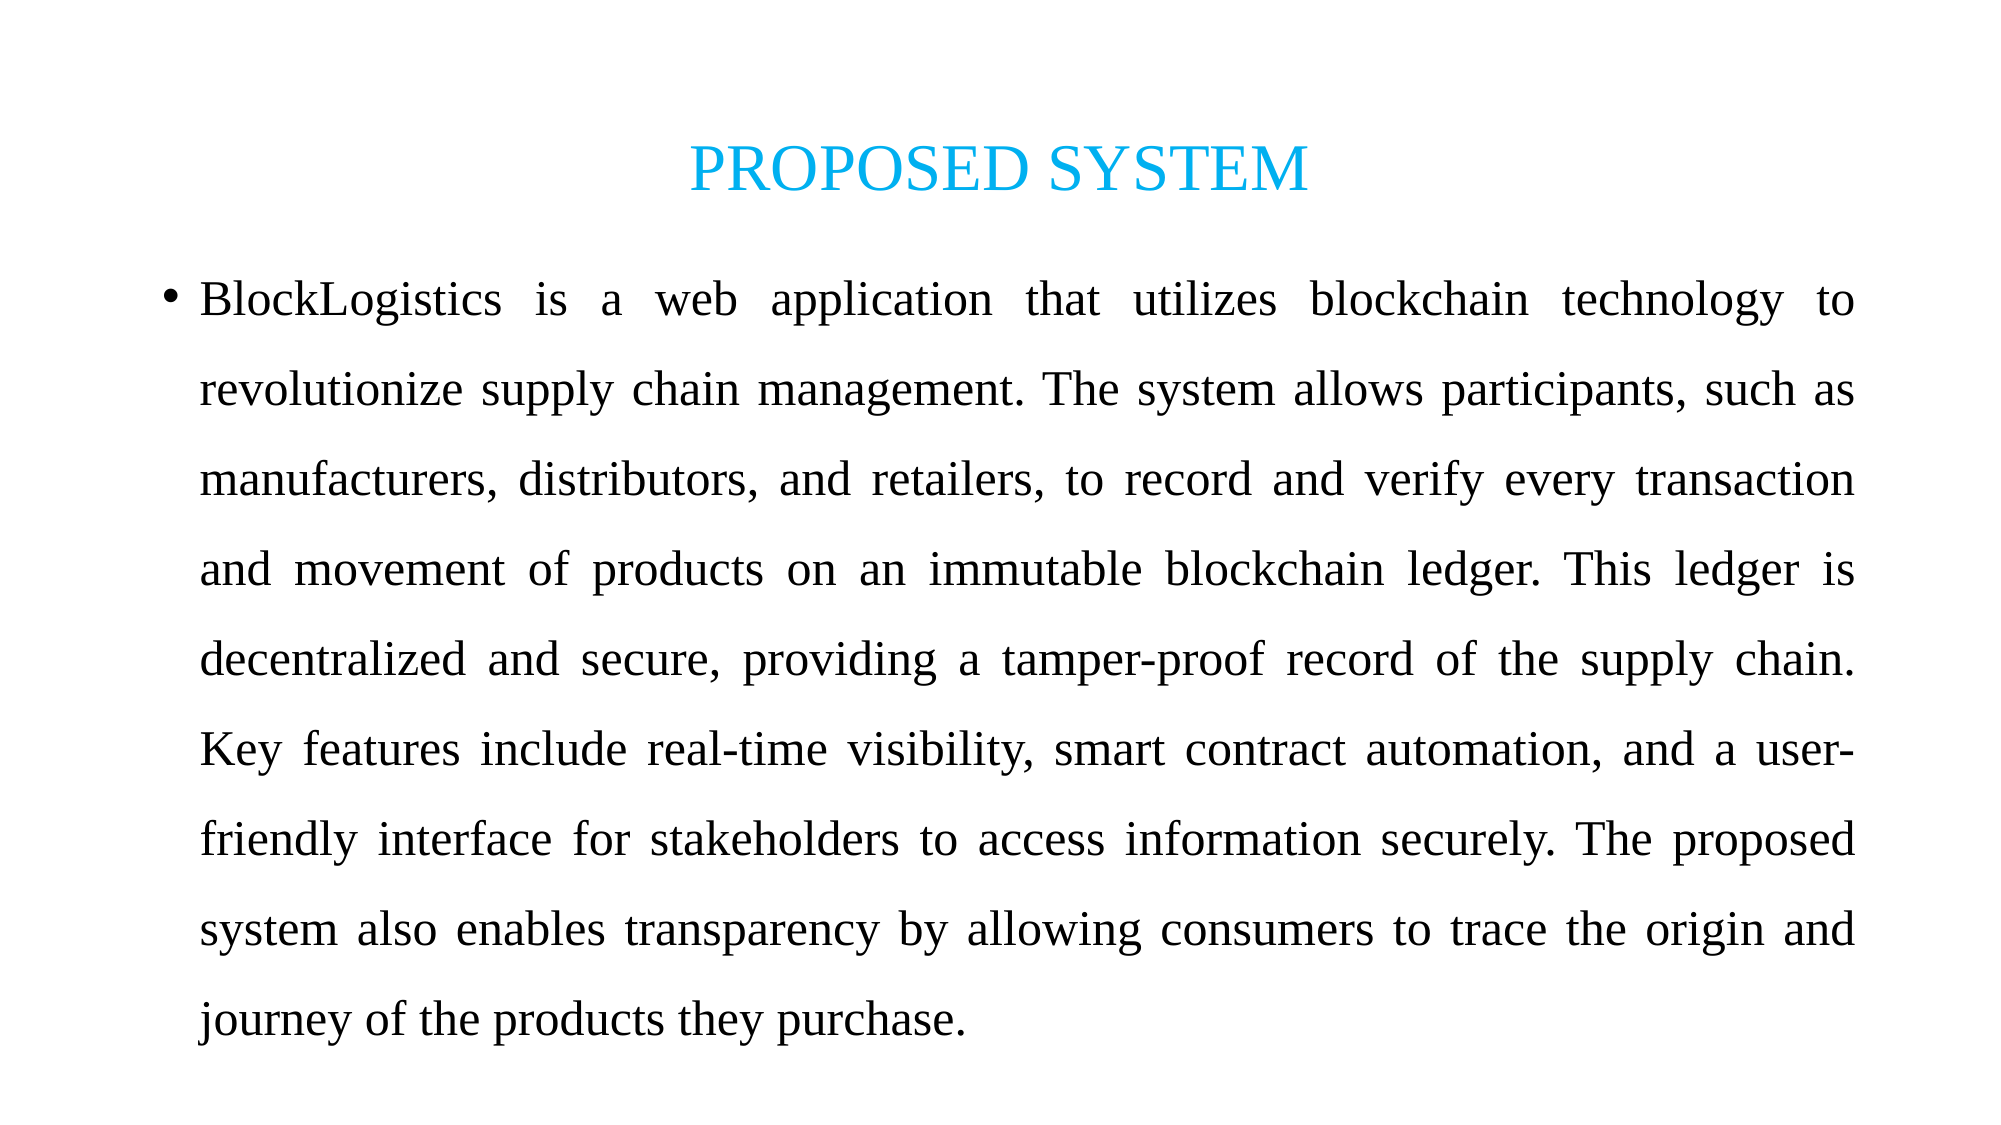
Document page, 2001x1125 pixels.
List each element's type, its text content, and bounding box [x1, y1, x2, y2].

title PROPOSED SYSTEM [137, 59, 1863, 278]
list BlockLogistics is a web application that utilizes blockchain technology to revolutionize supply chain management. The system allows participants, such as manufacturers, distributors, and retailers, to record and verify every transaction and movement of products on an immutable blockchain ledger. This ledger is decentralized and secure, providing a tamper-proof record of the supply chain. Key features include real-time visibility, smart contract automation, and a user-friendly interface for stakeholders to access information securely. The proposed system also enables transparency by allowing consumers to trace the origin and journey of the products they purchase. [147, 228, 1872, 942]
